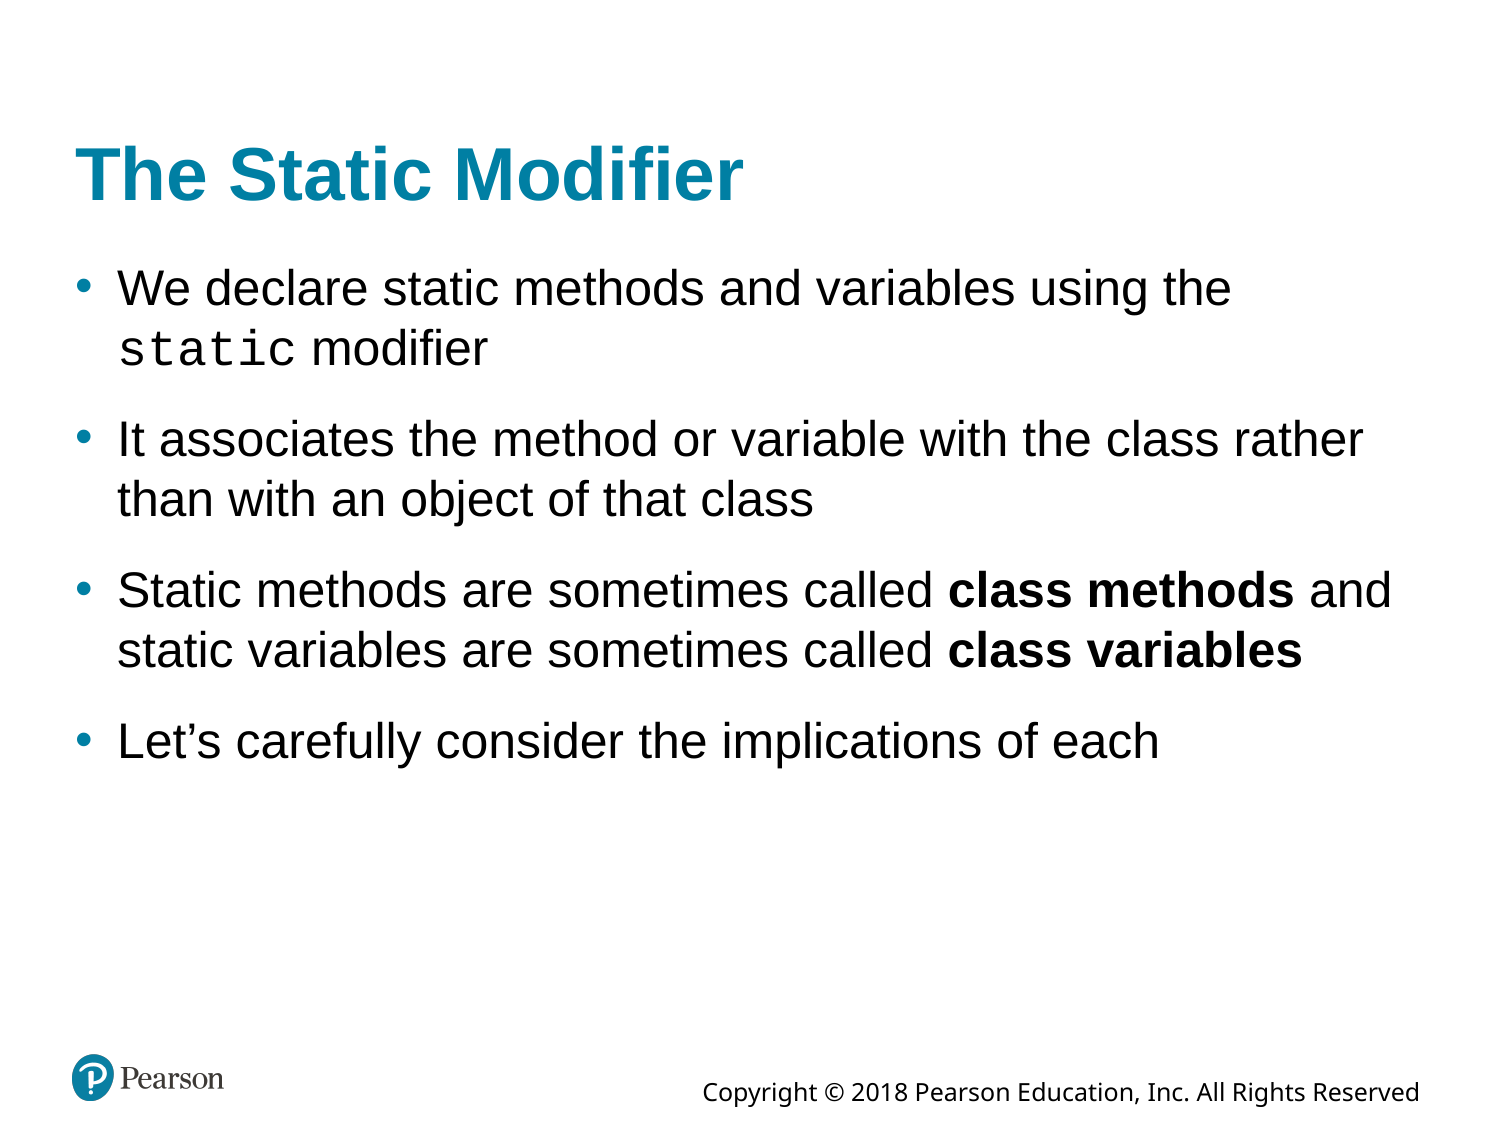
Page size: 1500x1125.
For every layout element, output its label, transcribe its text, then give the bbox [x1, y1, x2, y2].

picture [80, 1063, 106, 1088]
list We declare static methods and variables using the static modifier It associates the method or variable with the class rather than with an object of that class Static methods are sometimes called class methods and static variables are sometimes called class variables Let’s carefully consider the implications of each [75, 255, 1425, 983]
picture [98, 1054, 224, 1101]
title The Static Modifier [75, 35, 1425, 216]
picture [72, 1054, 88, 1070]
picture [72, 1087, 83, 1101]
